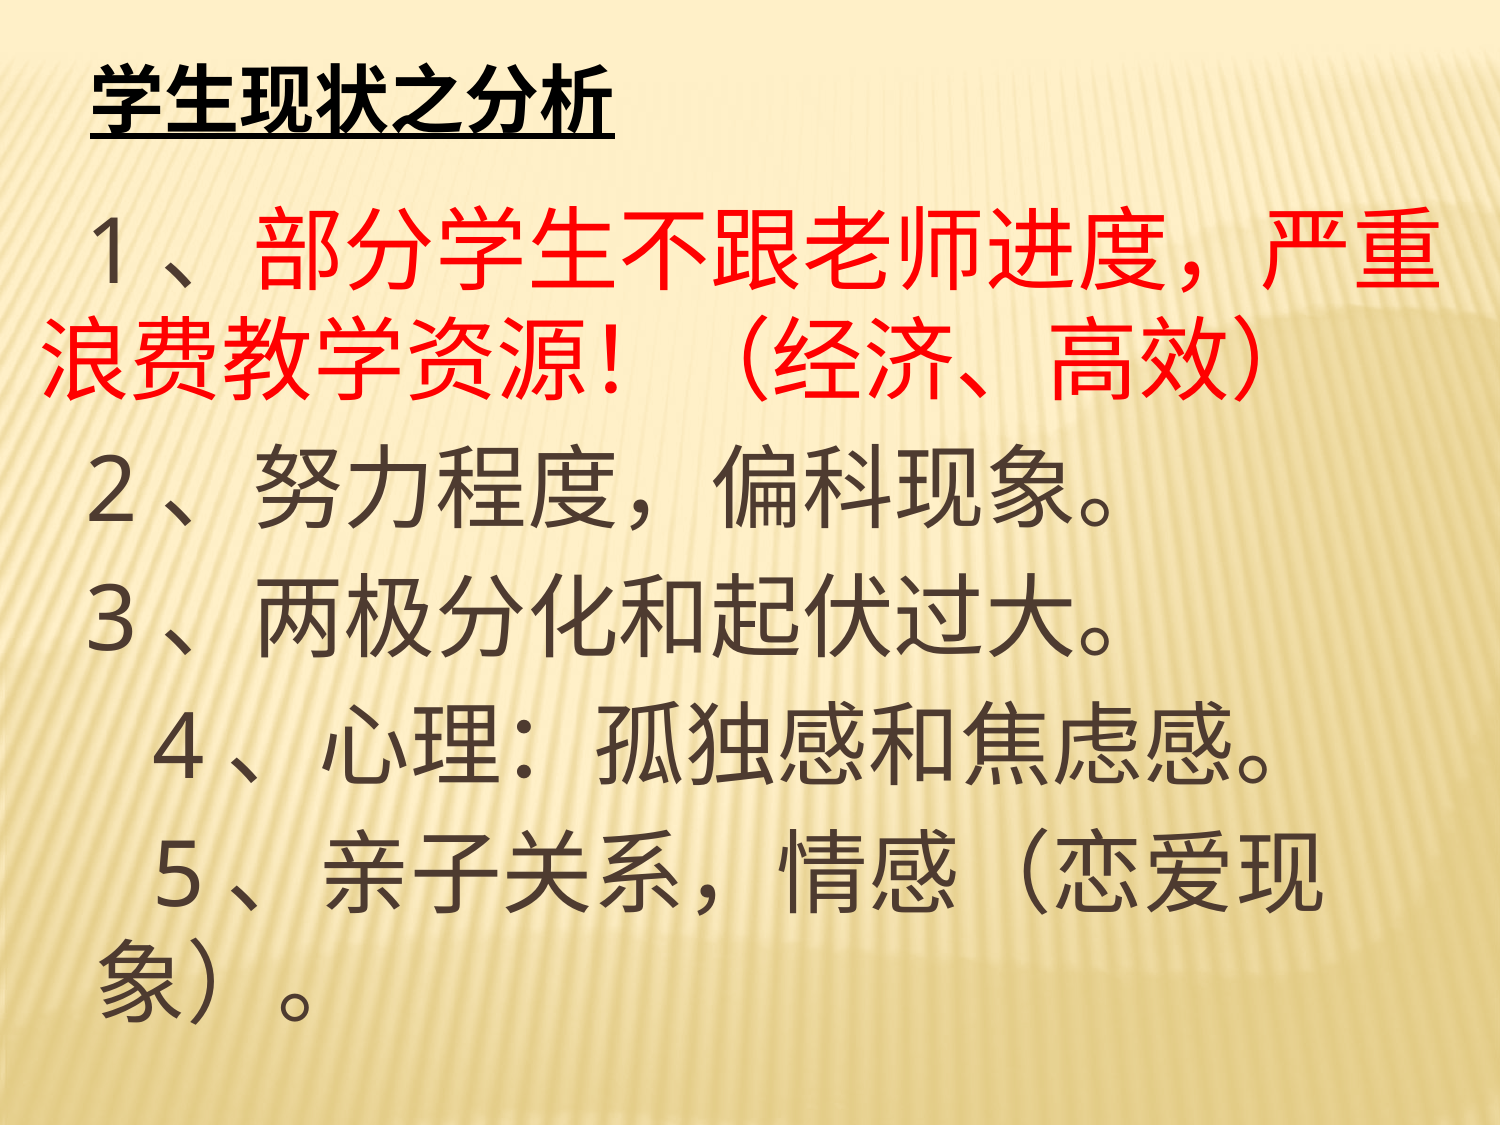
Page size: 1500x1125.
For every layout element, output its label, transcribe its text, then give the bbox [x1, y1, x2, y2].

text_box 1、部分学生不跟老师进度，严重浪费教学资源！（经济、高效） 2、努力程度，偏科现象。 3、两极分化和起伏过大。 4、心理：孤独感和焦虑感。 5、亲子关系，情感（恋爱现象）。 [23, 184, 1477, 1035]
text_box 学生现状之分析 [74, 45, 1425, 184]
